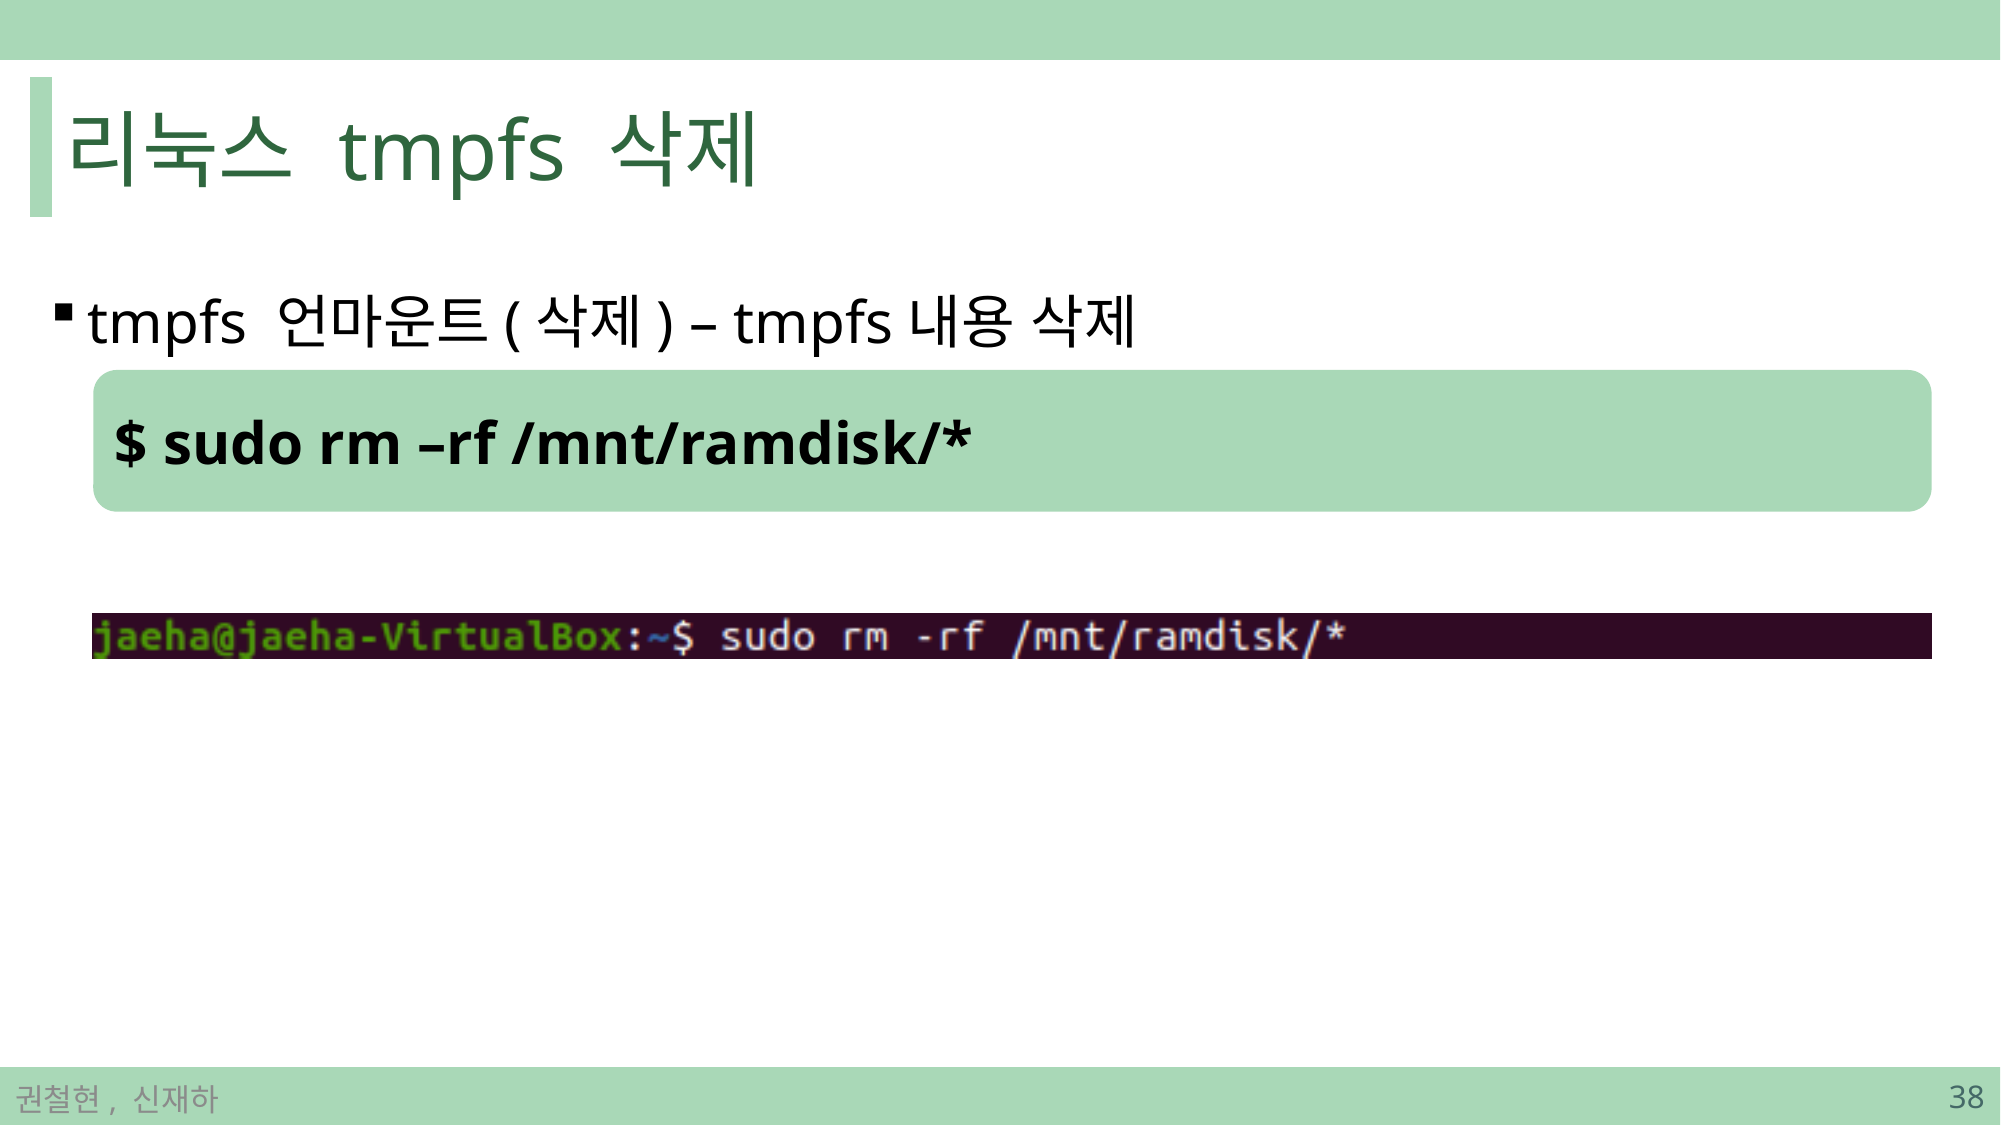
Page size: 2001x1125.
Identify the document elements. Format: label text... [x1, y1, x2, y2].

text_box $ sudo rm –rf /mnt/ramdisk/* [92, 368, 1933, 513]
list tmpfs 언마운트(삭제) – tmpfs내용 삭제 [35, 242, 1970, 1040]
slide_number 38 [1550, 1069, 2000, 1125]
title 리눅스 tmpfs 삭제 [50, 78, 1970, 217]
slide_number 권철현, 신재하 [0, 1069, 450, 1125]
picture [92, 613, 1932, 659]
